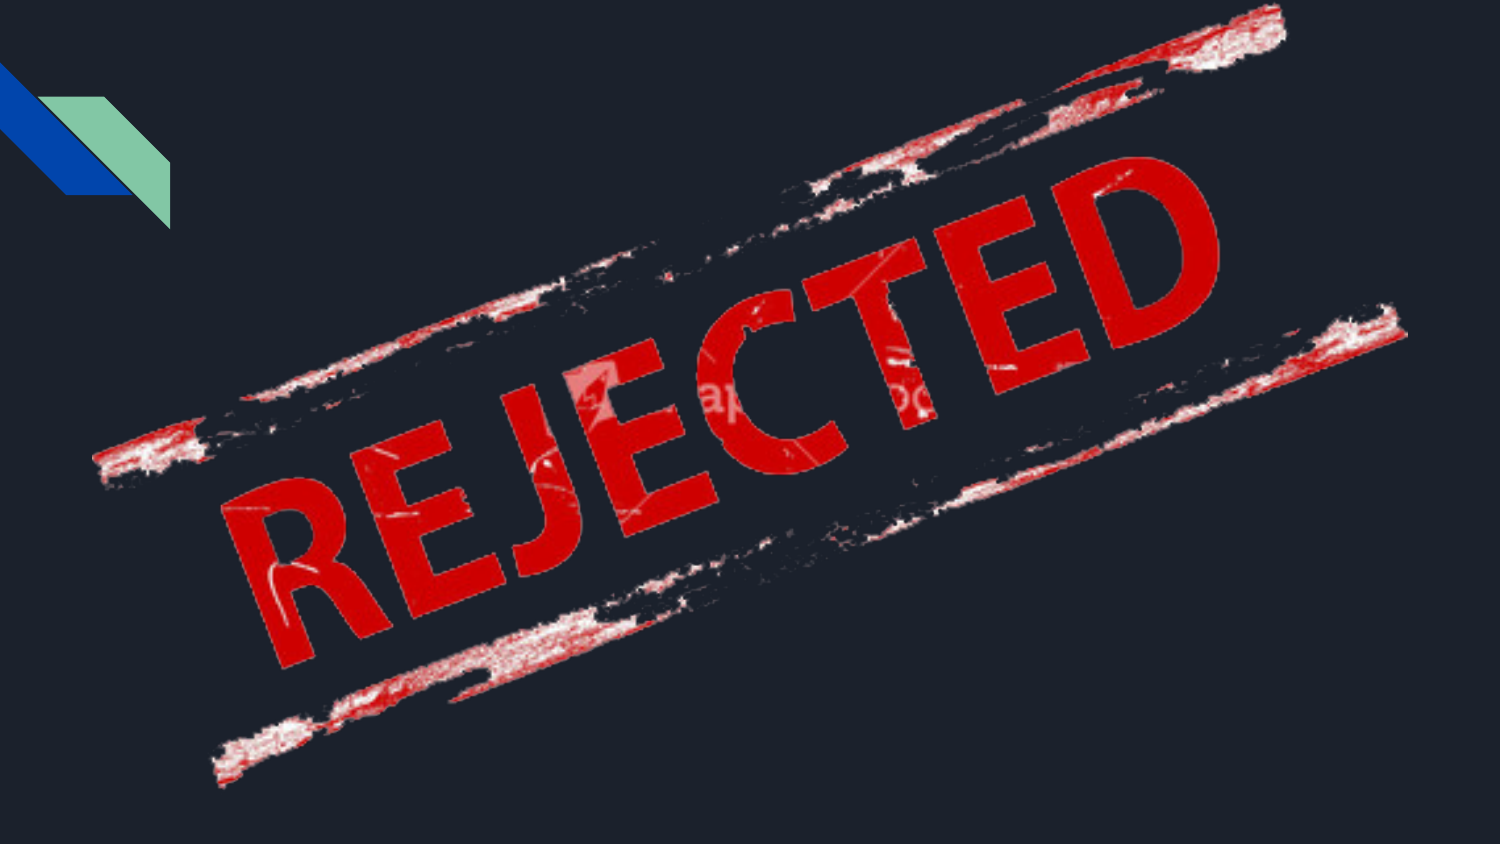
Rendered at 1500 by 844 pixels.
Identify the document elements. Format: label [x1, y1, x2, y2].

picture [91, 0, 1409, 796]
